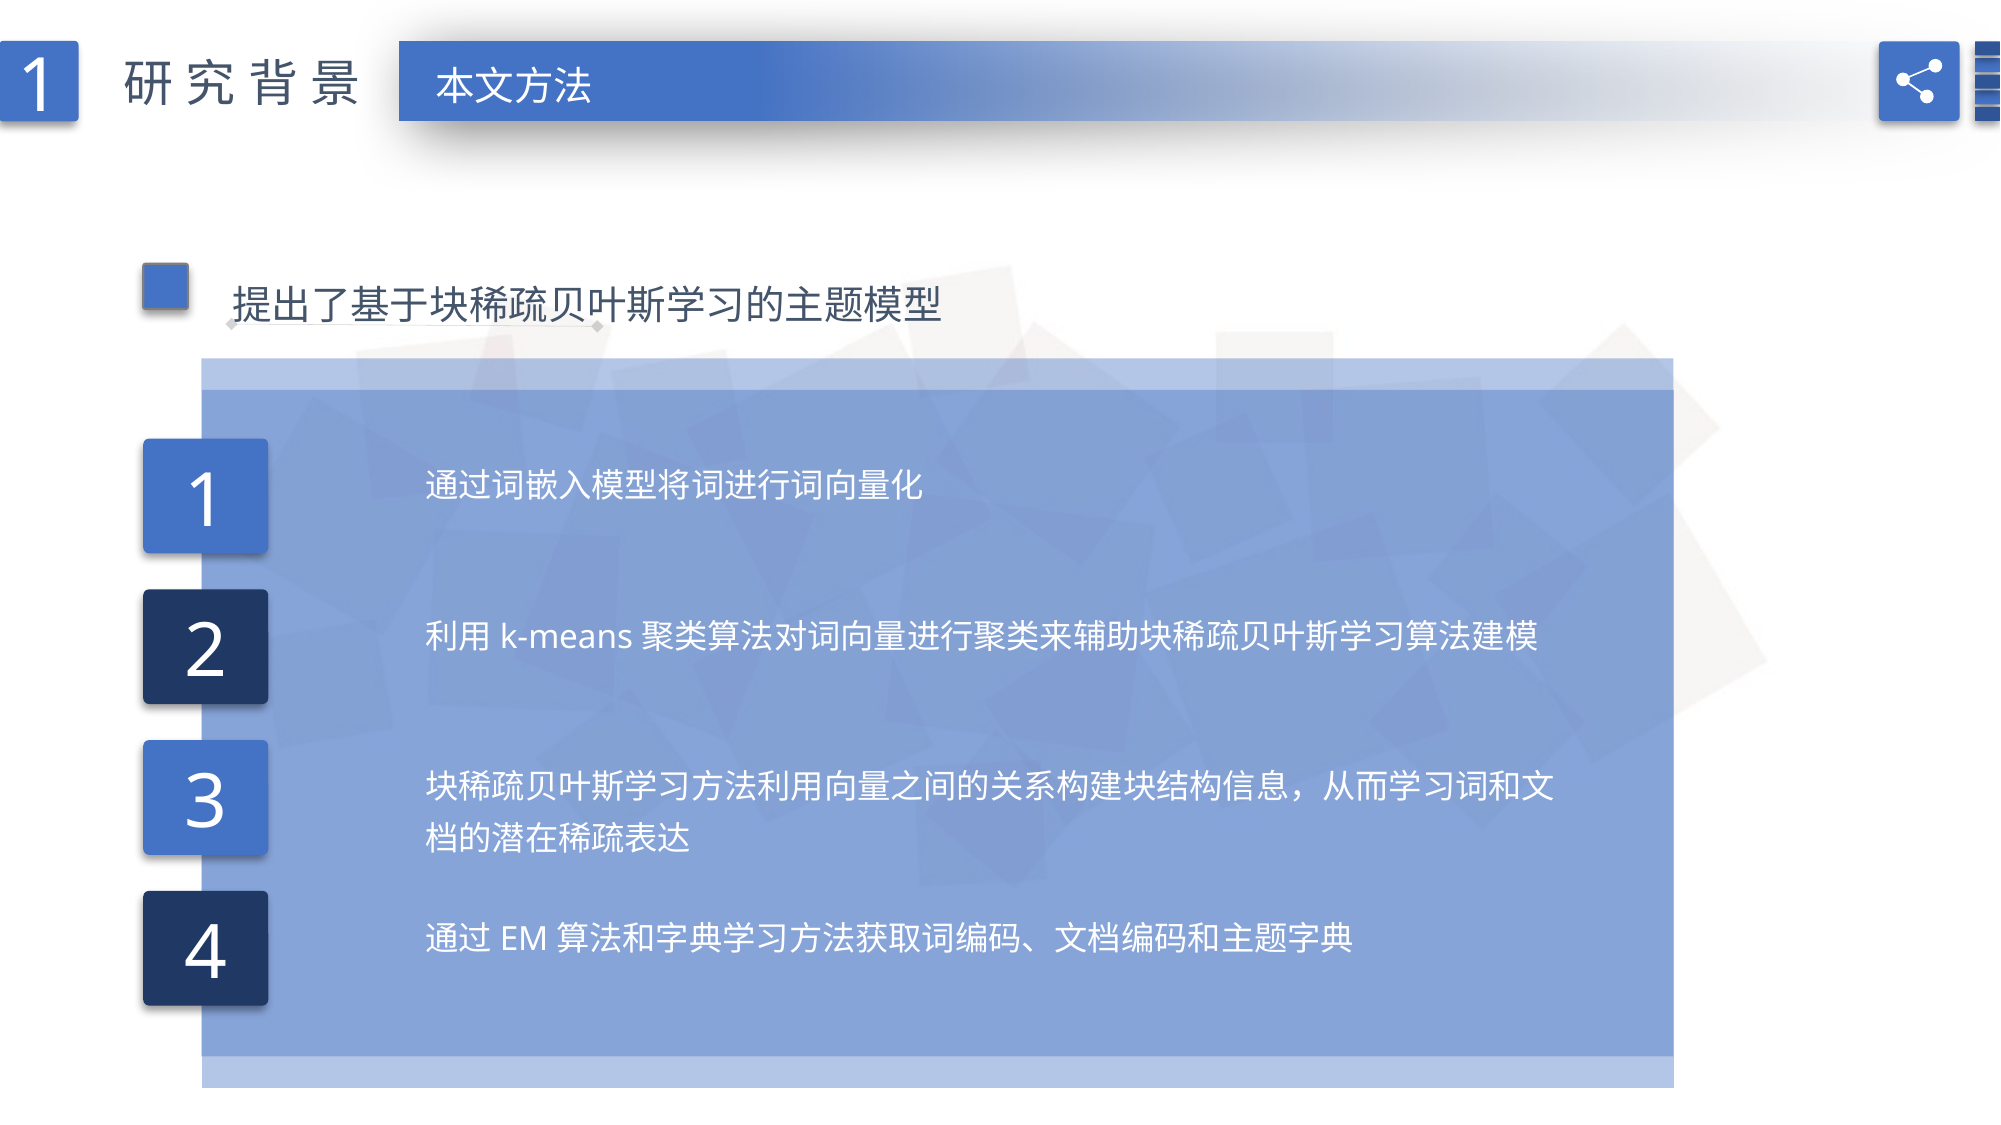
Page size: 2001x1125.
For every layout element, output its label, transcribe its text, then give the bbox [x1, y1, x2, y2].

text_box [200, 357, 1674, 1057]
picture [0, 0, 2001, 1125]
text_box 本文方法 [420, 53, 609, 116]
text_box 通过词嵌入模型将词进行词向量化 [410, 444, 1581, 512]
text_box [201, 389, 1675, 1089]
text_box 4 [142, 889, 270, 1007]
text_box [231, 323, 598, 327]
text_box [1878, 41, 2000, 121]
text_box [142, 262, 189, 311]
text_box 1 [0, 39, 80, 123]
text_box 3 [142, 738, 270, 856]
text_box 利用k-means聚类算法对词向量进行聚类来辅助块稀疏贝叶斯学习算法建模 [410, 595, 1581, 663]
text_box 1 [142, 437, 270, 555]
text_box 通过EM算法和字典学习方法获取词编码、文档编码和主题字典 [410, 897, 1581, 964]
text_box 块稀疏贝叶斯学习方法利用向量之间的关系构建块结构信息，从而学习词和文档的潜在稀疏表达 [410, 746, 1581, 865]
text_box 2 [142, 588, 270, 706]
text_box 研究背景 [108, 43, 376, 119]
text_box 提出了基于块稀疏贝叶斯学习的主题模型 [217, 258, 959, 336]
text_box [399, 40, 2000, 122]
